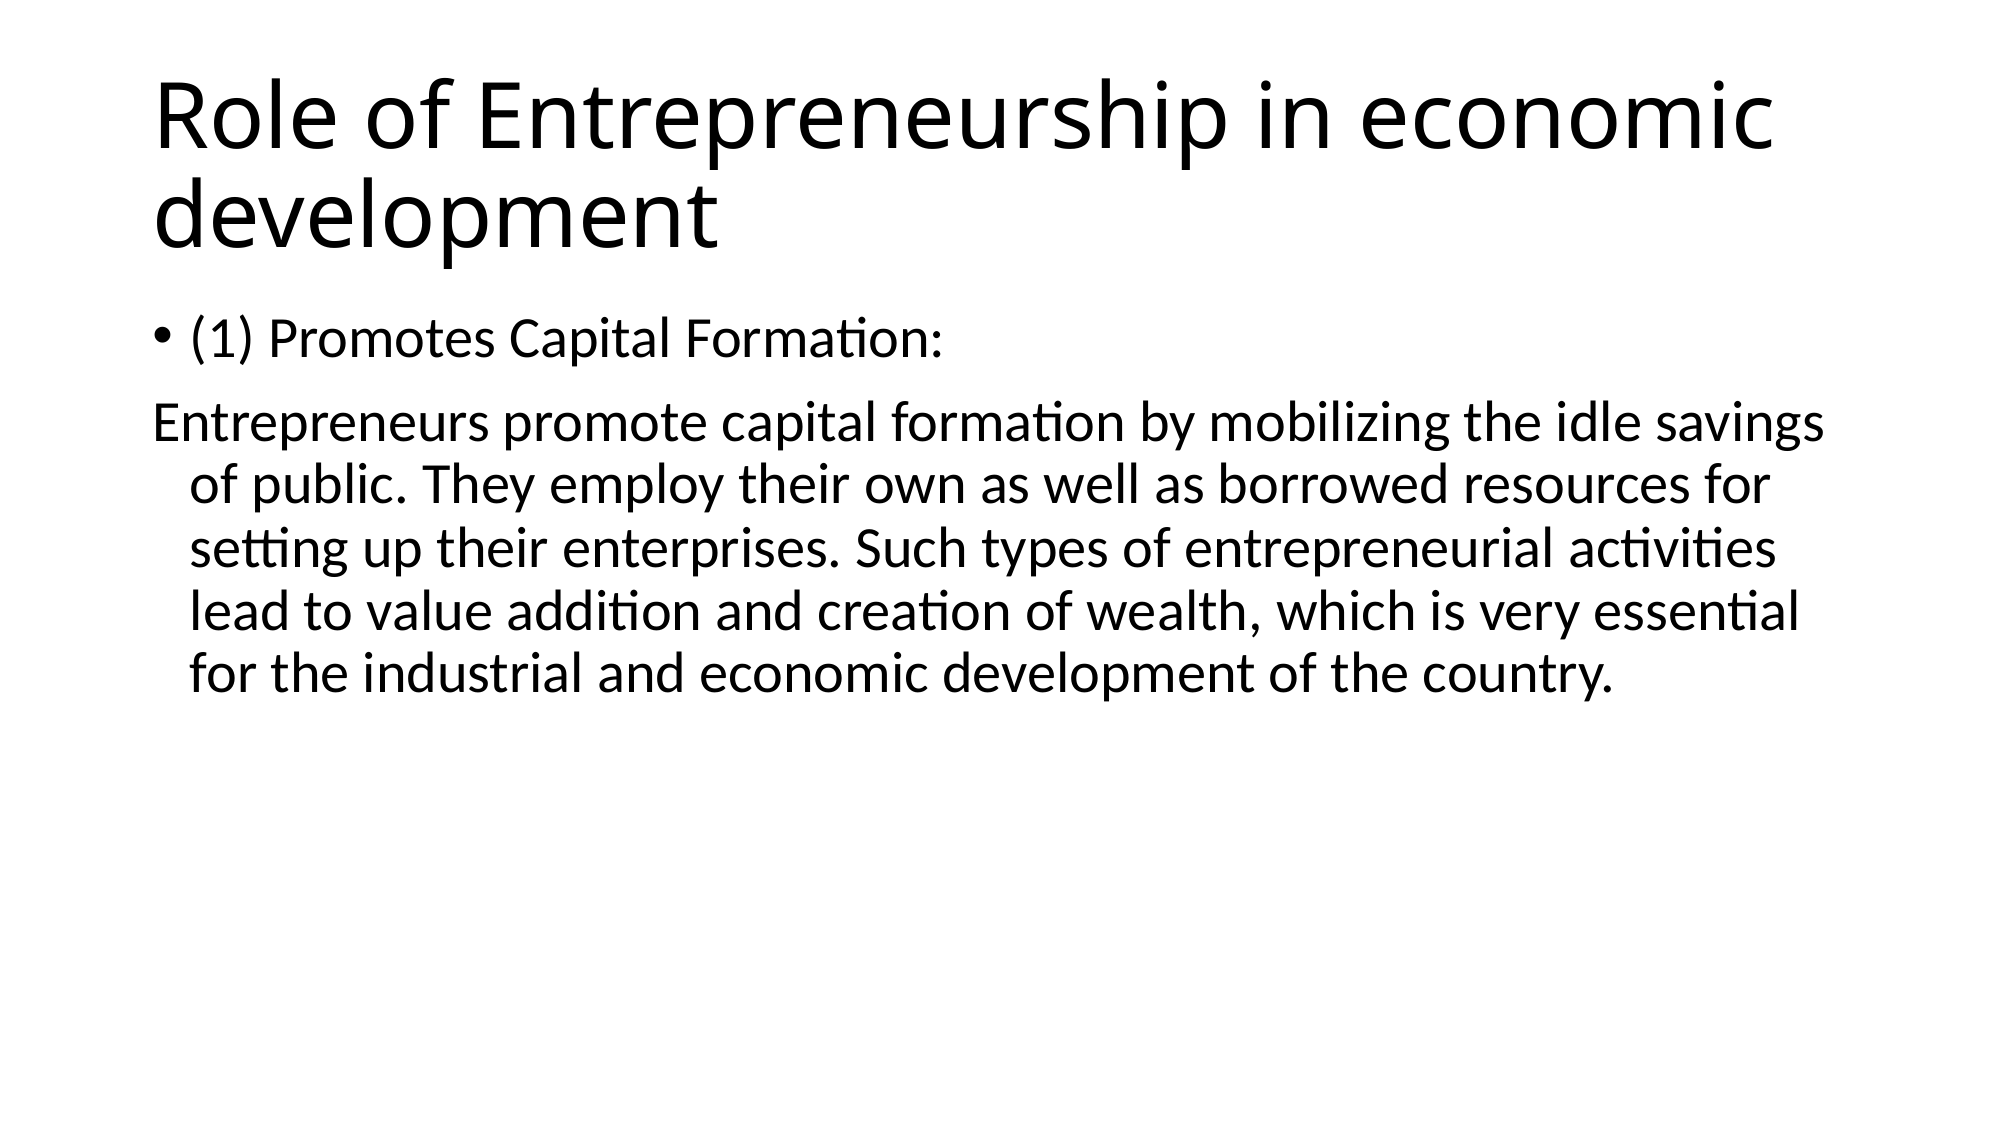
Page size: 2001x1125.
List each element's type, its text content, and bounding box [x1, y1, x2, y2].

list (1) Promotes Capital Formation: Entrepreneurs promote capital formation by mobilizing the idle savings of public. They employ their own as well as borrowed resources for setting up their enterprises. Such types of entrepreneurial activities lead to value addition and creation of wealth, which is very essential for the industrial and economic development of the country. [137, 299, 1863, 1014]
title Role of Entrepreneurship in economic development [137, 59, 1863, 278]
